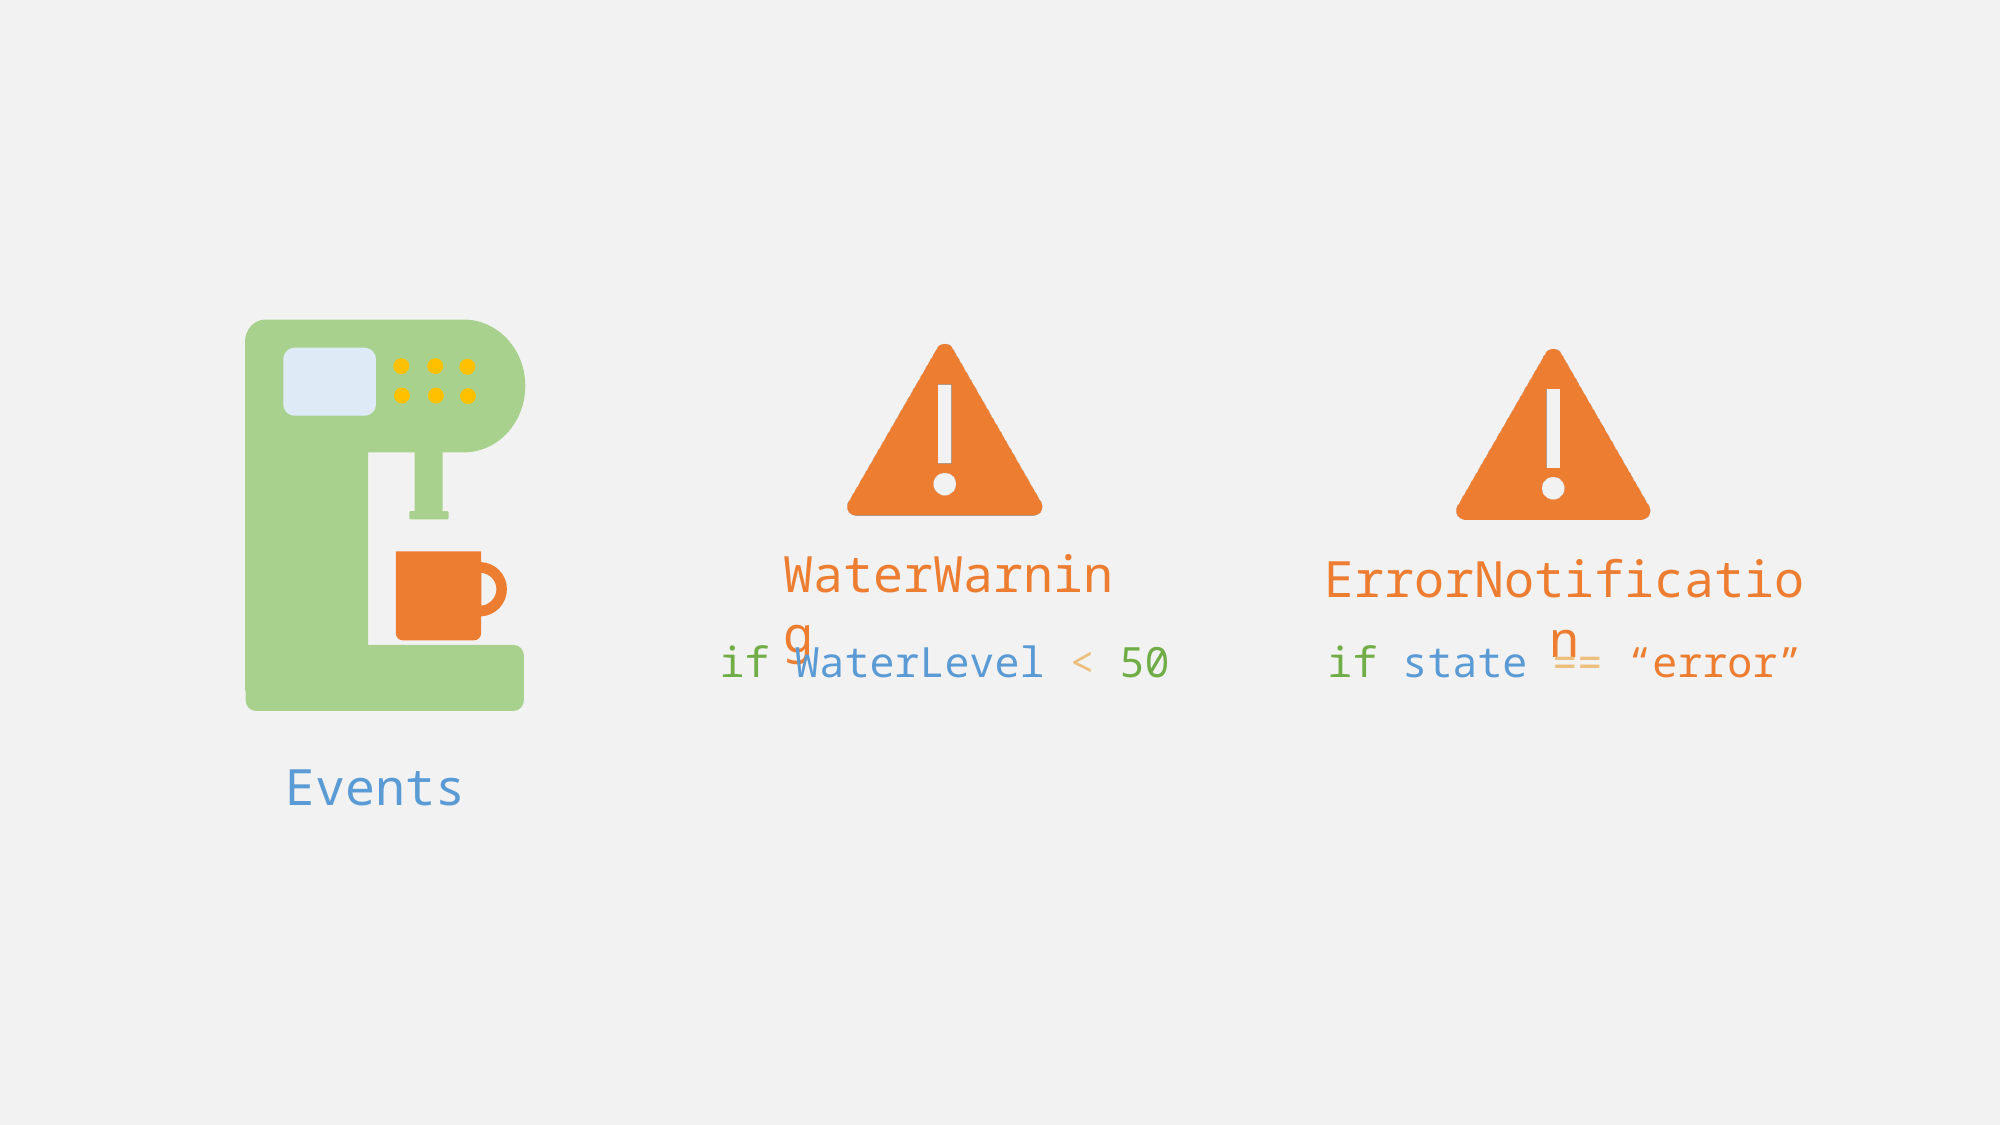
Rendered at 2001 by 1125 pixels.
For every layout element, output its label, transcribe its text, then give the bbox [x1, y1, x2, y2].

text_box WaterWarning [768, 535, 1141, 628]
text_box if WaterLevel < 50 [677, 628, 1213, 693]
text_box Events [219, 748, 532, 824]
text_box if state == “error” [1297, 628, 1833, 693]
text_box ErrorNotification [1297, 540, 1833, 628]
picture [836, 321, 1053, 538]
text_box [244, 319, 526, 711]
picture [1445, 326, 1661, 543]
